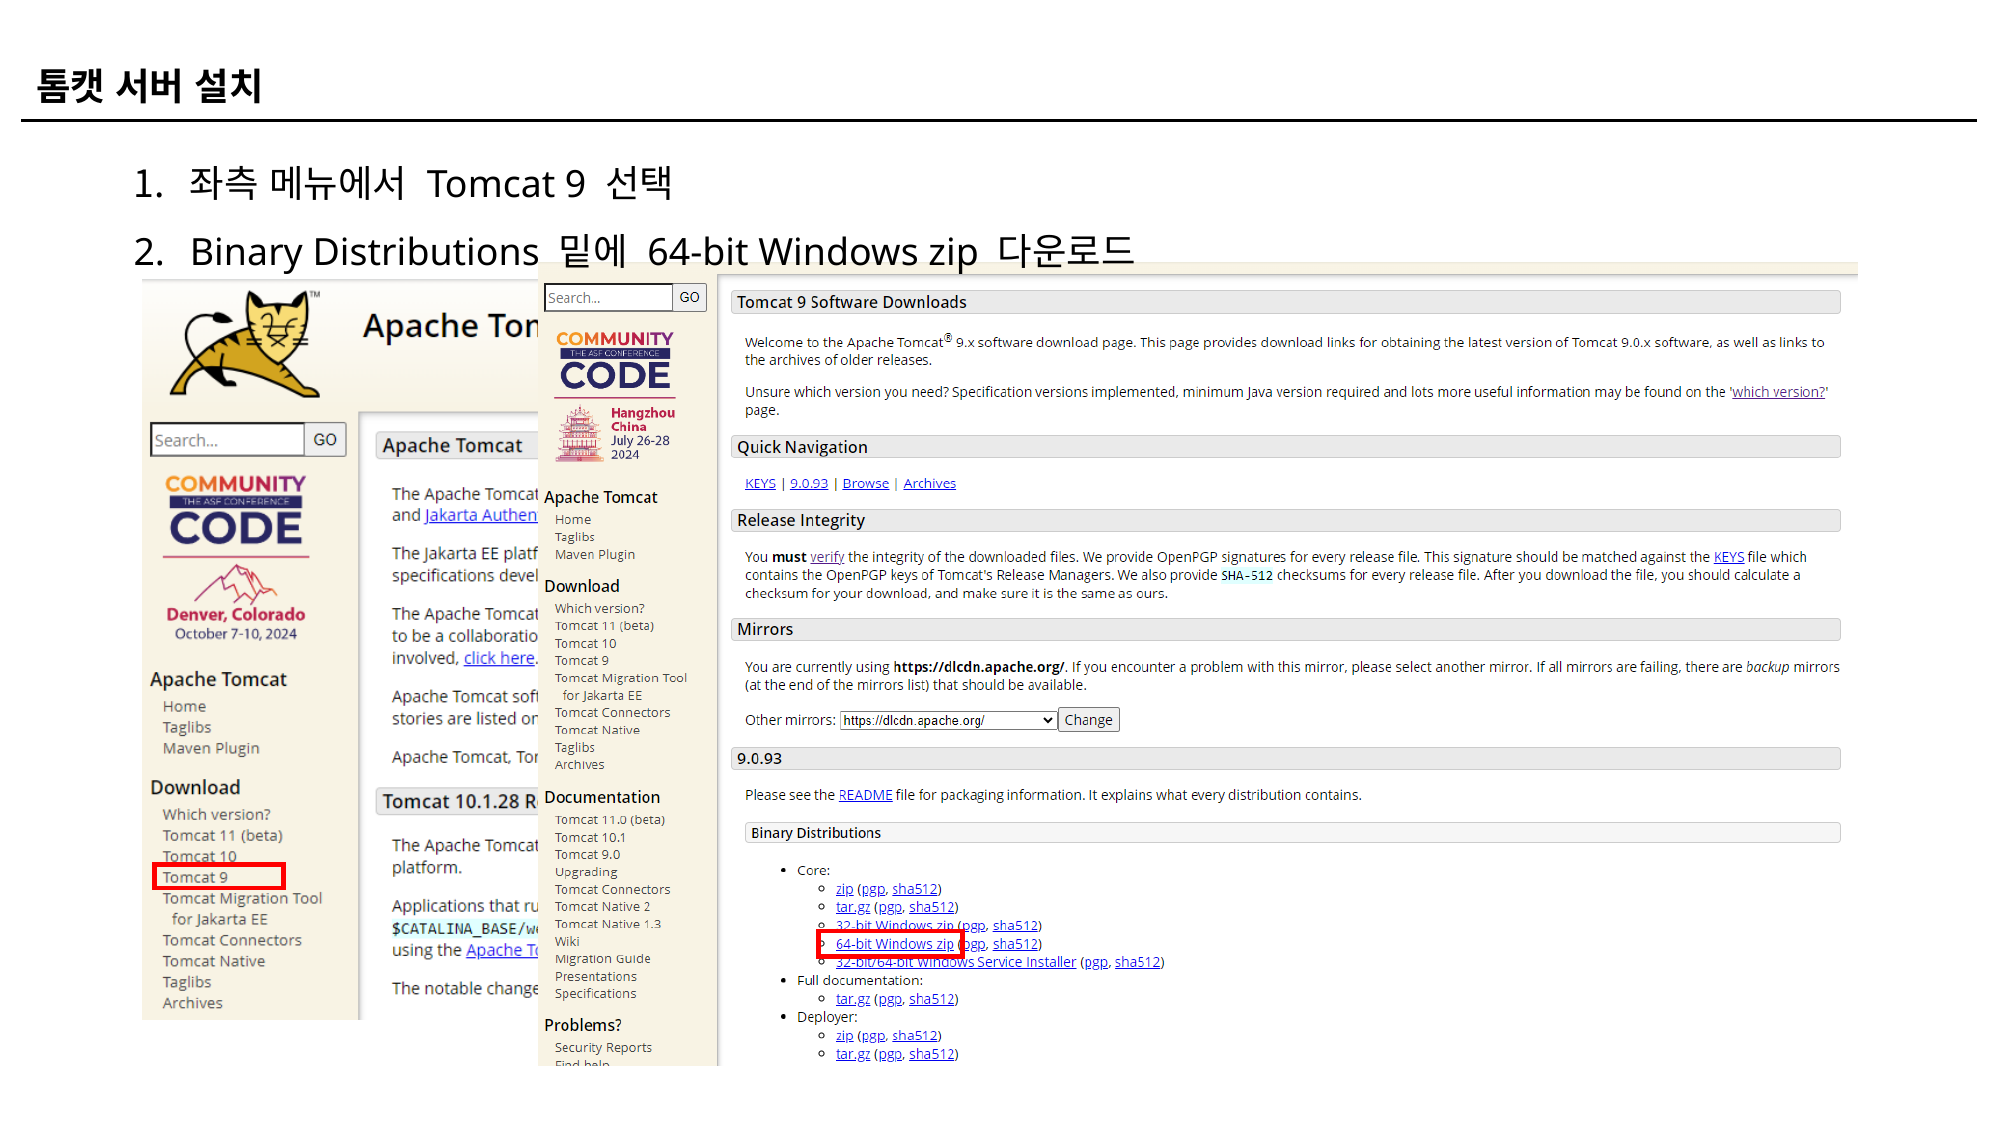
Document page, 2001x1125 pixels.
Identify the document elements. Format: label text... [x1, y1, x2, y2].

picture [142, 262, 1858, 1066]
text_box 좌측 메뉴에서 Tomcat 9 선택 Binary Distributions 밑에 64-bit Windows zip 다운로드 [118, 130, 1631, 281]
text_box 톰캣 서버 설치 [21, 55, 1978, 116]
